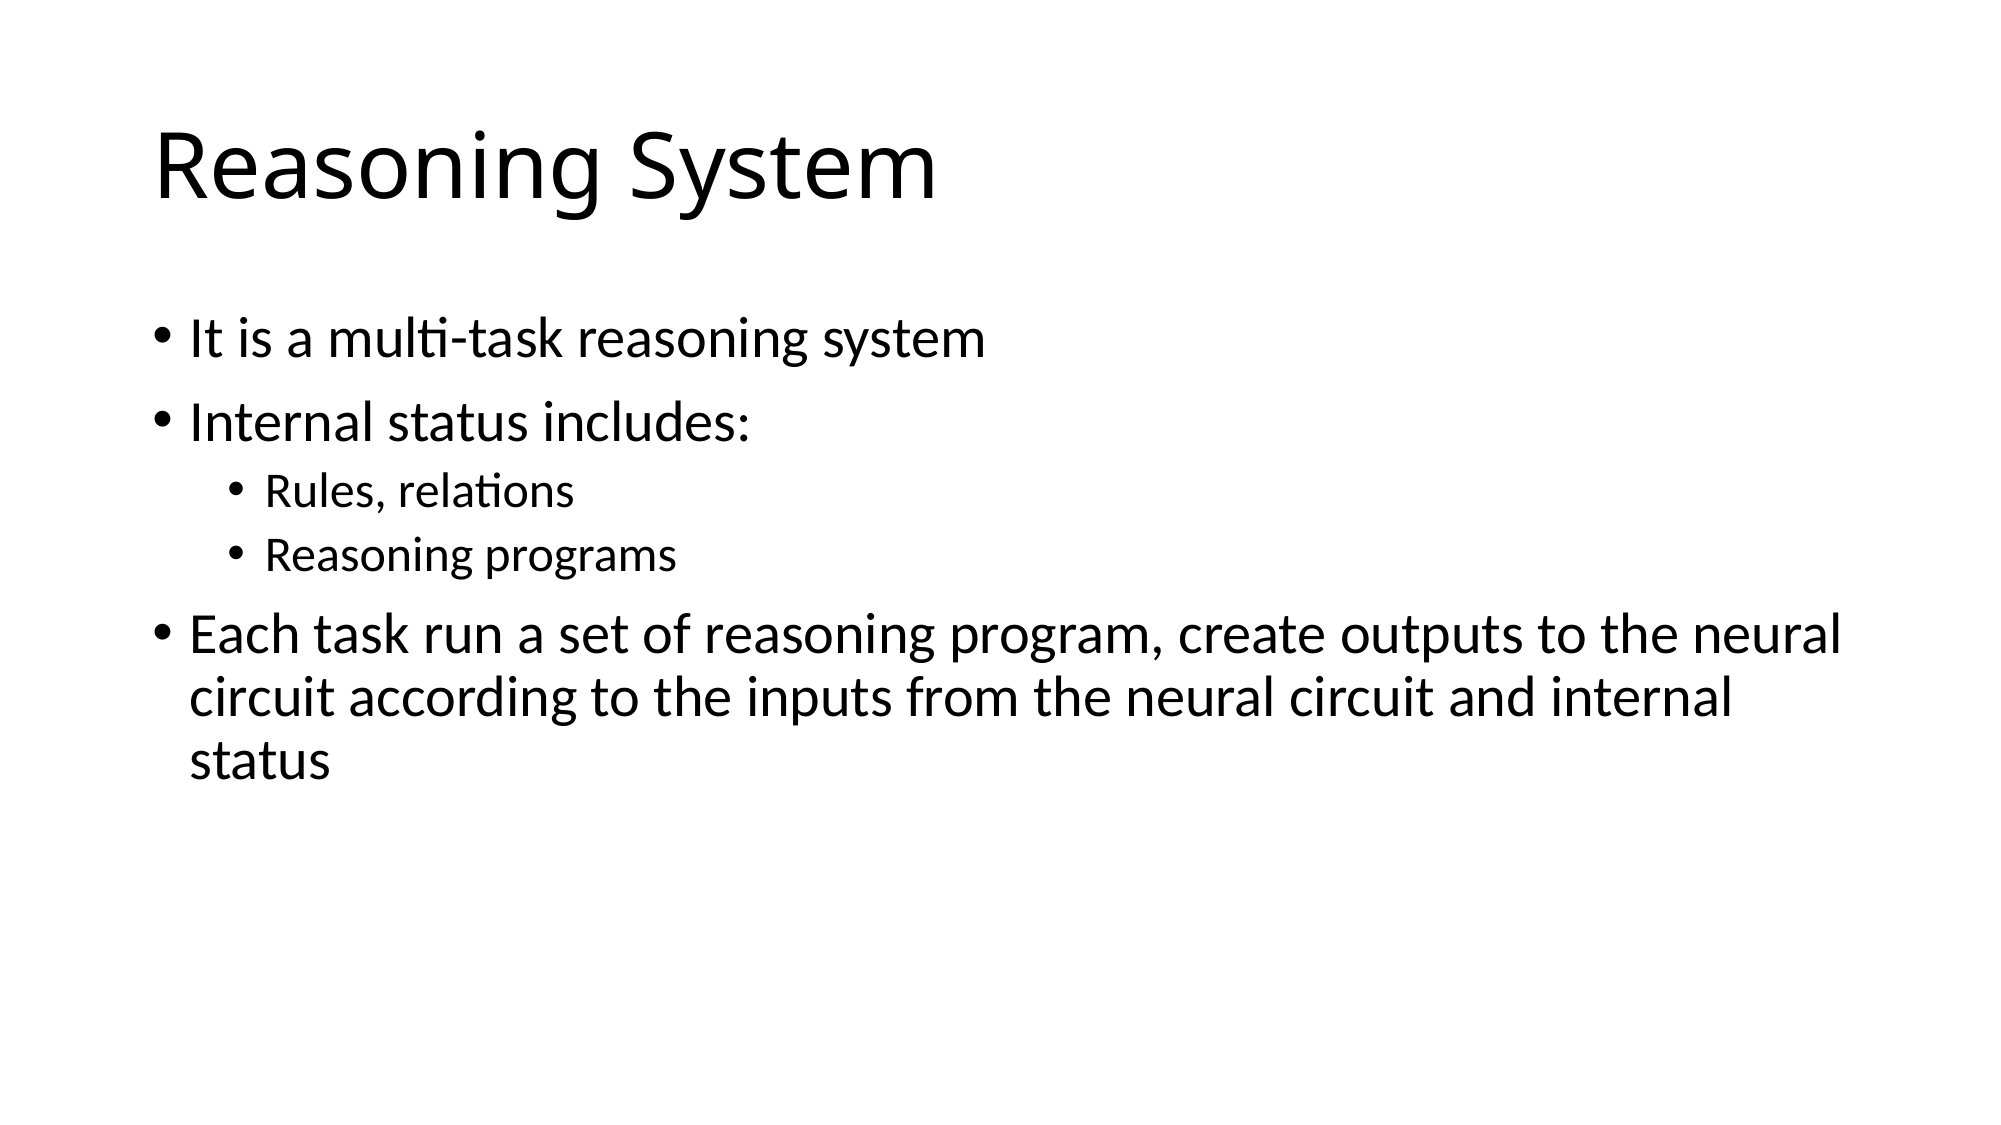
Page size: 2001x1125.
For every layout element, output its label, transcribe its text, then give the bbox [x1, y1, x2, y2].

list It is a multi-task reasoning system Internal status includes: Rules, relations Reasoning programs Each task run a set of reasoning program, create outputs to the neural circuit according to the inputs from the neural circuit and internal status [137, 299, 1863, 1014]
title Reasoning System [137, 59, 1863, 278]
